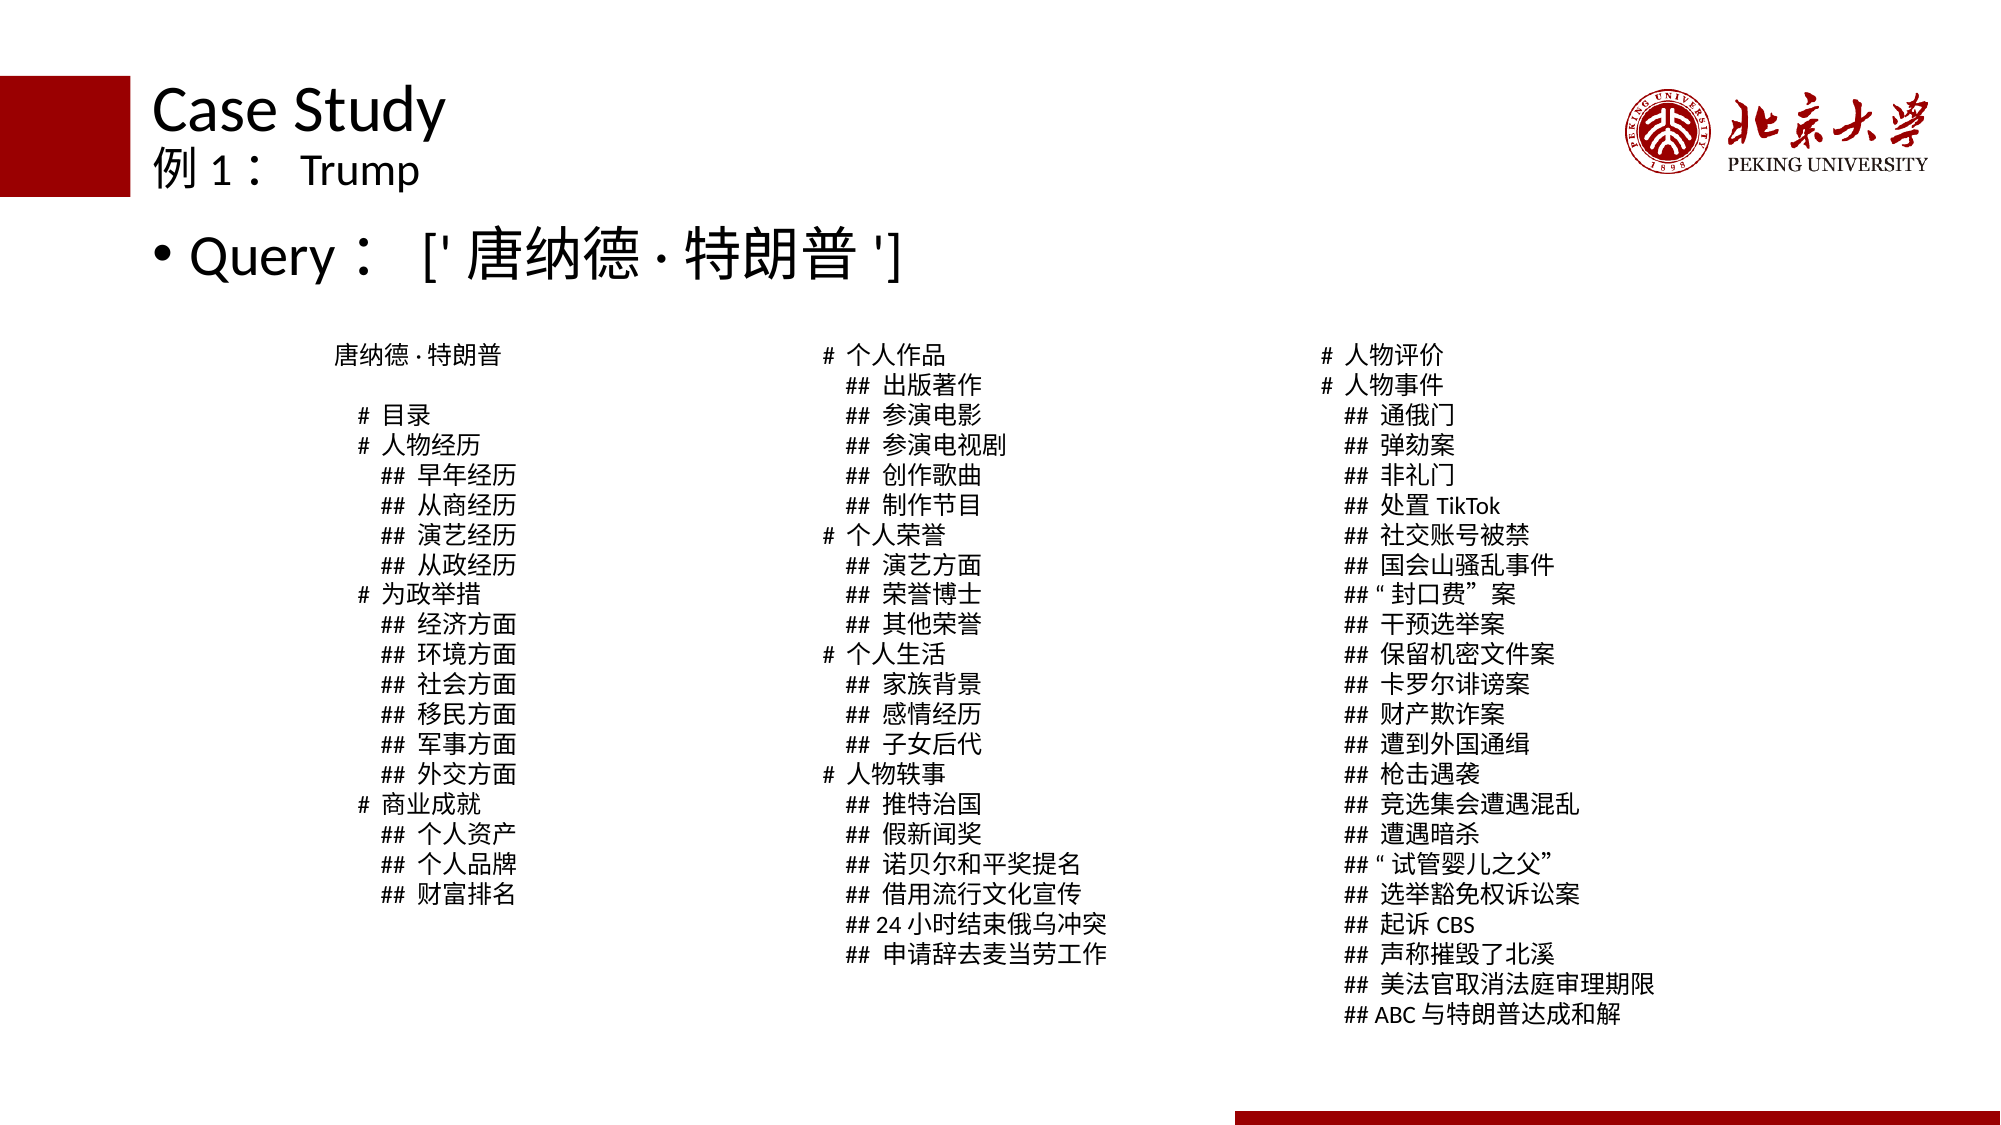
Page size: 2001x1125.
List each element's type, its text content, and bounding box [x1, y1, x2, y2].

picture [1625, 88, 1928, 174]
text_box [0, 75, 131, 197]
text_box # 个人作品 ## 出版著作 ## 参演电影 ## 参演电视剧 ## 创作歌曲 ## 制作节目 # 个人荣誉 ## 演艺方面 ## 荣誉博士 ## 其他荣誉 # 个人生活 ## 家族背景 ## 感情经历 ## 子女后代 # 人物轶事 ## 推特治国 ## 假新闻奖 ## 诺贝尔和平奖提名 ## 借用流行文化宣传 ## 24小时结束俄乌冲突 ## 申请辞去麦当劳工作 [784, 332, 1283, 990]
text_box 唐纳德·特朗普 # 目录 # 人物经历 ## 早年经历 ## 从商经历 ## 演艺经历 ## 从政经历 # 为政举措 ## 经济方面 ## 环境方面 ## 社会方面 ## 移民方面 ## 军事方面 ## 外交方面 # 商业成就 ## 个人资产 ## 个人品牌 ## 财富排名 [319, 332, 784, 961]
list Query：['唐纳德·特朗普'] [137, 221, 1863, 333]
text_box [1235, 1111, 2000, 1125]
text_box [1400, 361, 1939, 421]
text_box # 人物评价 # 人物事件 ## 通俄门 ## 弹劾案 ## 非礼门 ## 处置TikTok ## 社交账号被禁 ## 国会山骚乱事件 ## “封口费”案 ## 干预选举案 ## 保留机密文件案 ## 卡罗尔诽谤案 ## 财产欺诈案 ## 遭到外国通缉 ## 枪击遇袭 ## 竞选集会遭遇混乱 ## 遭遇暗杀 ## “试管婴儿之父” ## 选举豁免权诉讼案 ## 起诉CBS ## 声称摧毁了北溪 ## 美法官取消法庭审理期限 ## ABC与特朗普达成和解 [1283, 332, 1984, 1068]
title Case Study 例1：Trump [137, 0, 1863, 221]
